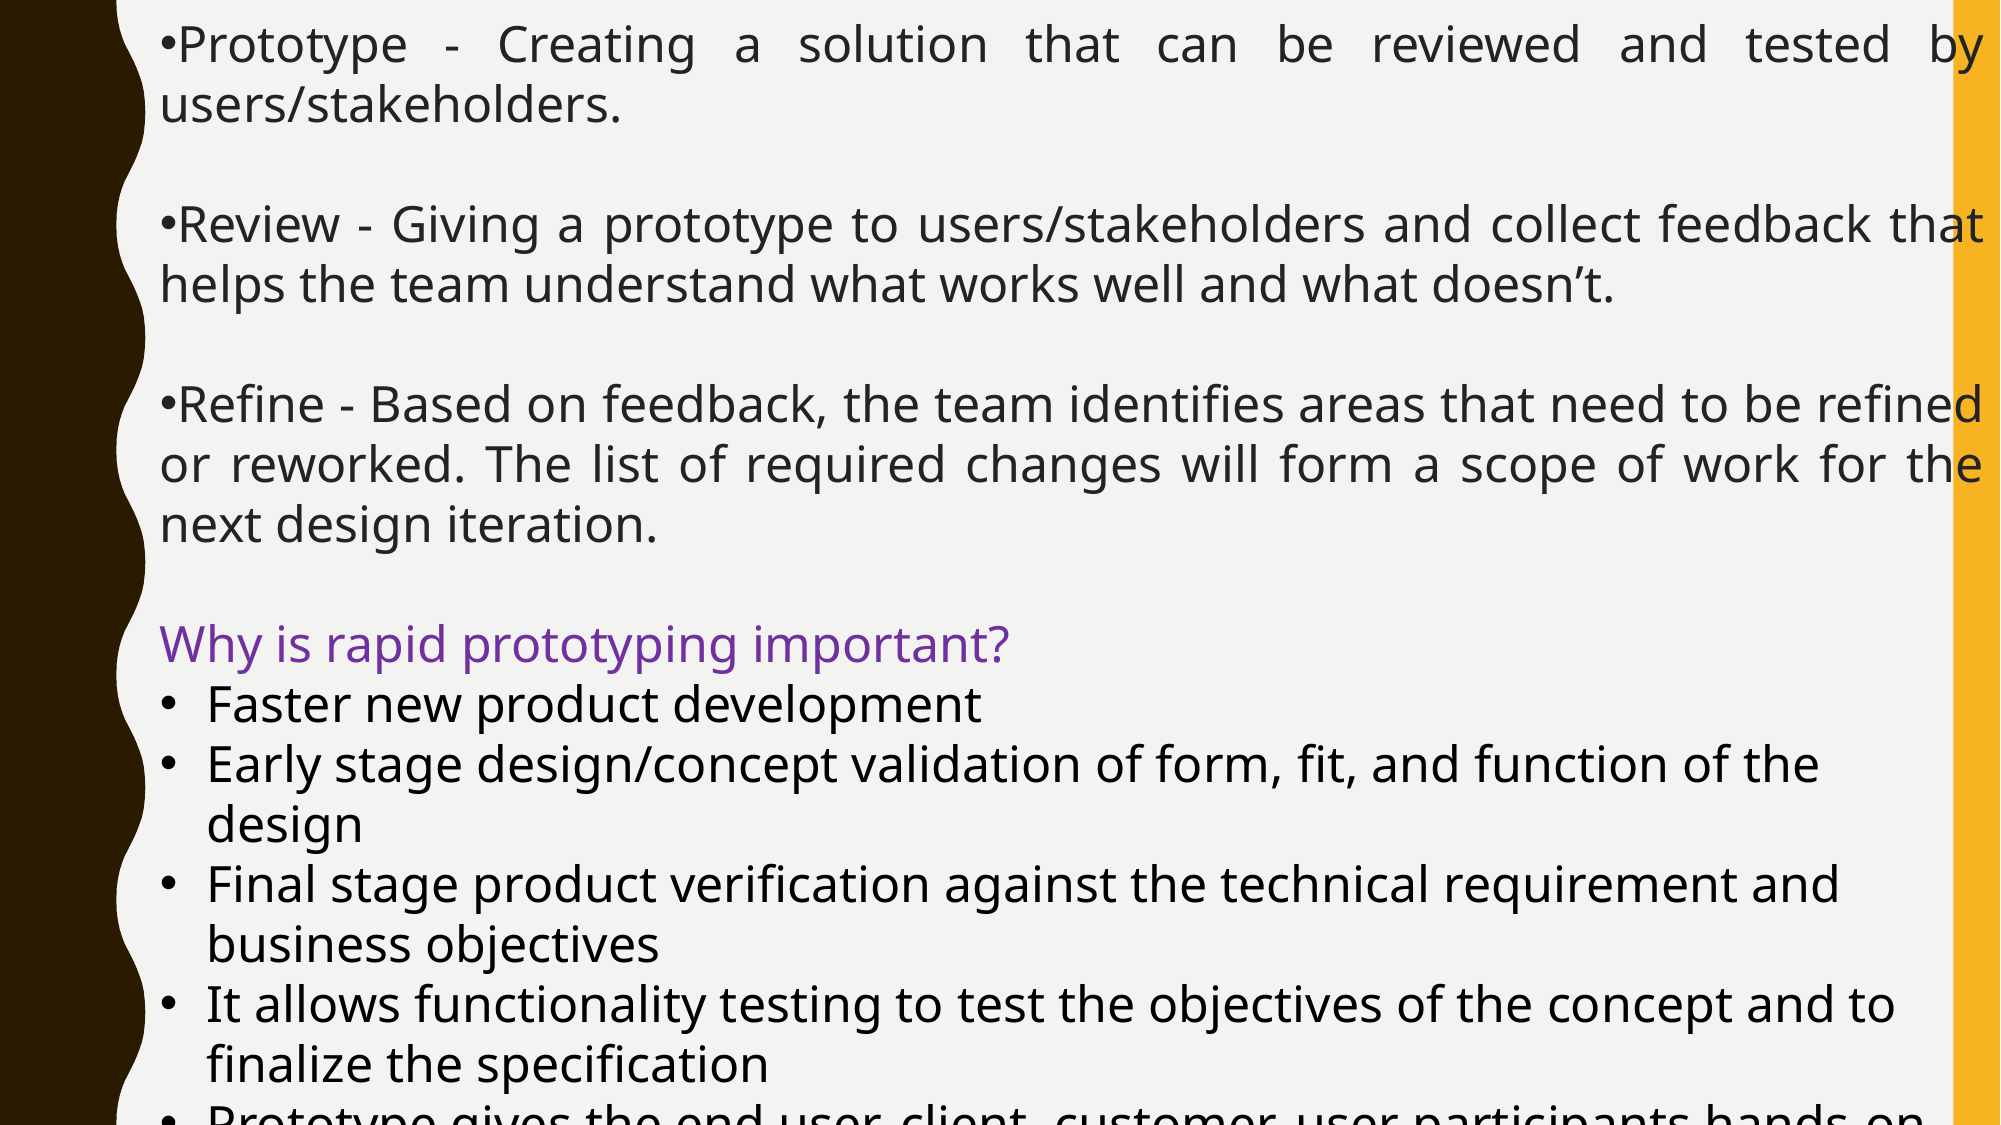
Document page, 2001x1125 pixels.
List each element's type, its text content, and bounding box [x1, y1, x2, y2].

text_box Prototype - Creating a solution that can be reviewed and tested by users/stakeholders. Review - Giving a prototype to users/stakeholders and collect feedback that helps the team understand what works well and what doesn’t. Refine - Based on feedback, the team identifies areas that need to be refined or reworked. The list of required changes will form a scope of work for the next design iteration. Why is rapid prototyping important? Faster new product development Early stage design/concept validation of form, fit, and function of the design Final stage product verification against the technical requirement and business objectives It allows functionality testing to test the objectives of the concept and to finalize the specification Prototype gives the end user, client, customer, user participants hands-on user experience to get feedback [145, 5, 2000, 1125]
